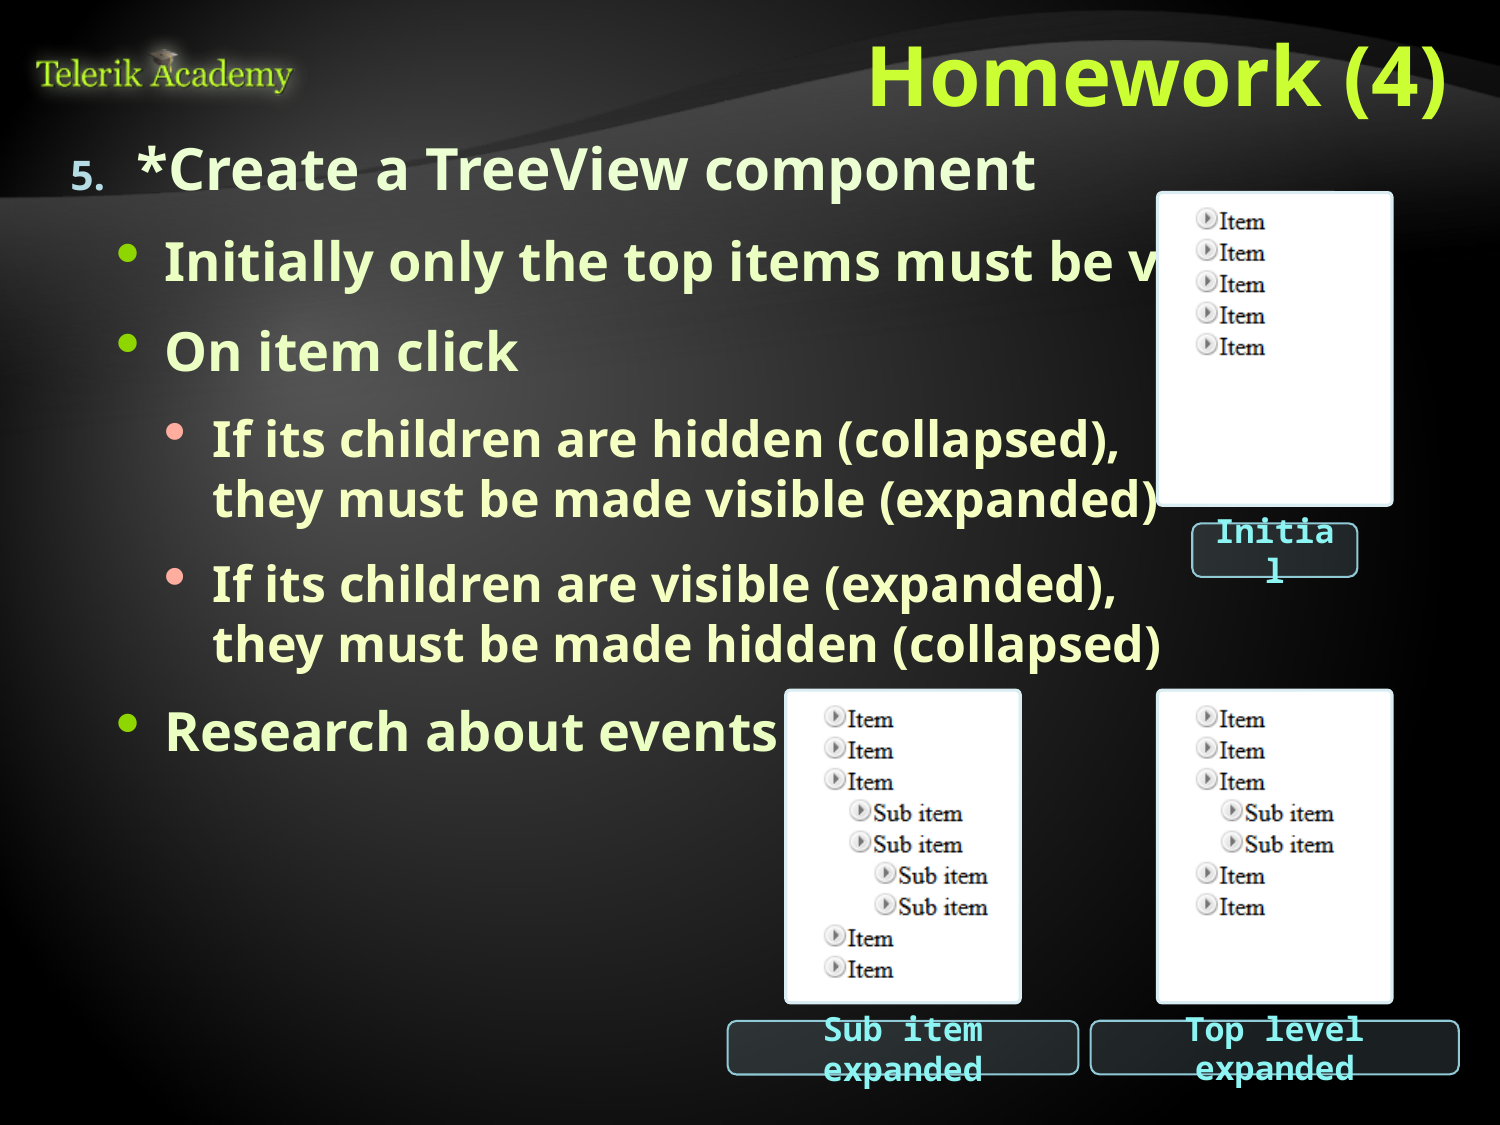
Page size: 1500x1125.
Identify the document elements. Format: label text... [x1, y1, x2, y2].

list *Create a TreeView component Initially only the top items must be visible On item click If its children are hidden (collapsed), they must be made visible (expanded) If its children are visible (expanded), they must be made hidden (collapsed) Research about events [37, 125, 1463, 1075]
text_box Top level expanded [1090, 1020, 1459, 1075]
text_box Initial [1192, 523, 1358, 577]
title Homework (4) [300, 12, 1463, 125]
text_box Sub item expanded [727, 1020, 1079, 1075]
picture [0, 0, 1500, 1125]
